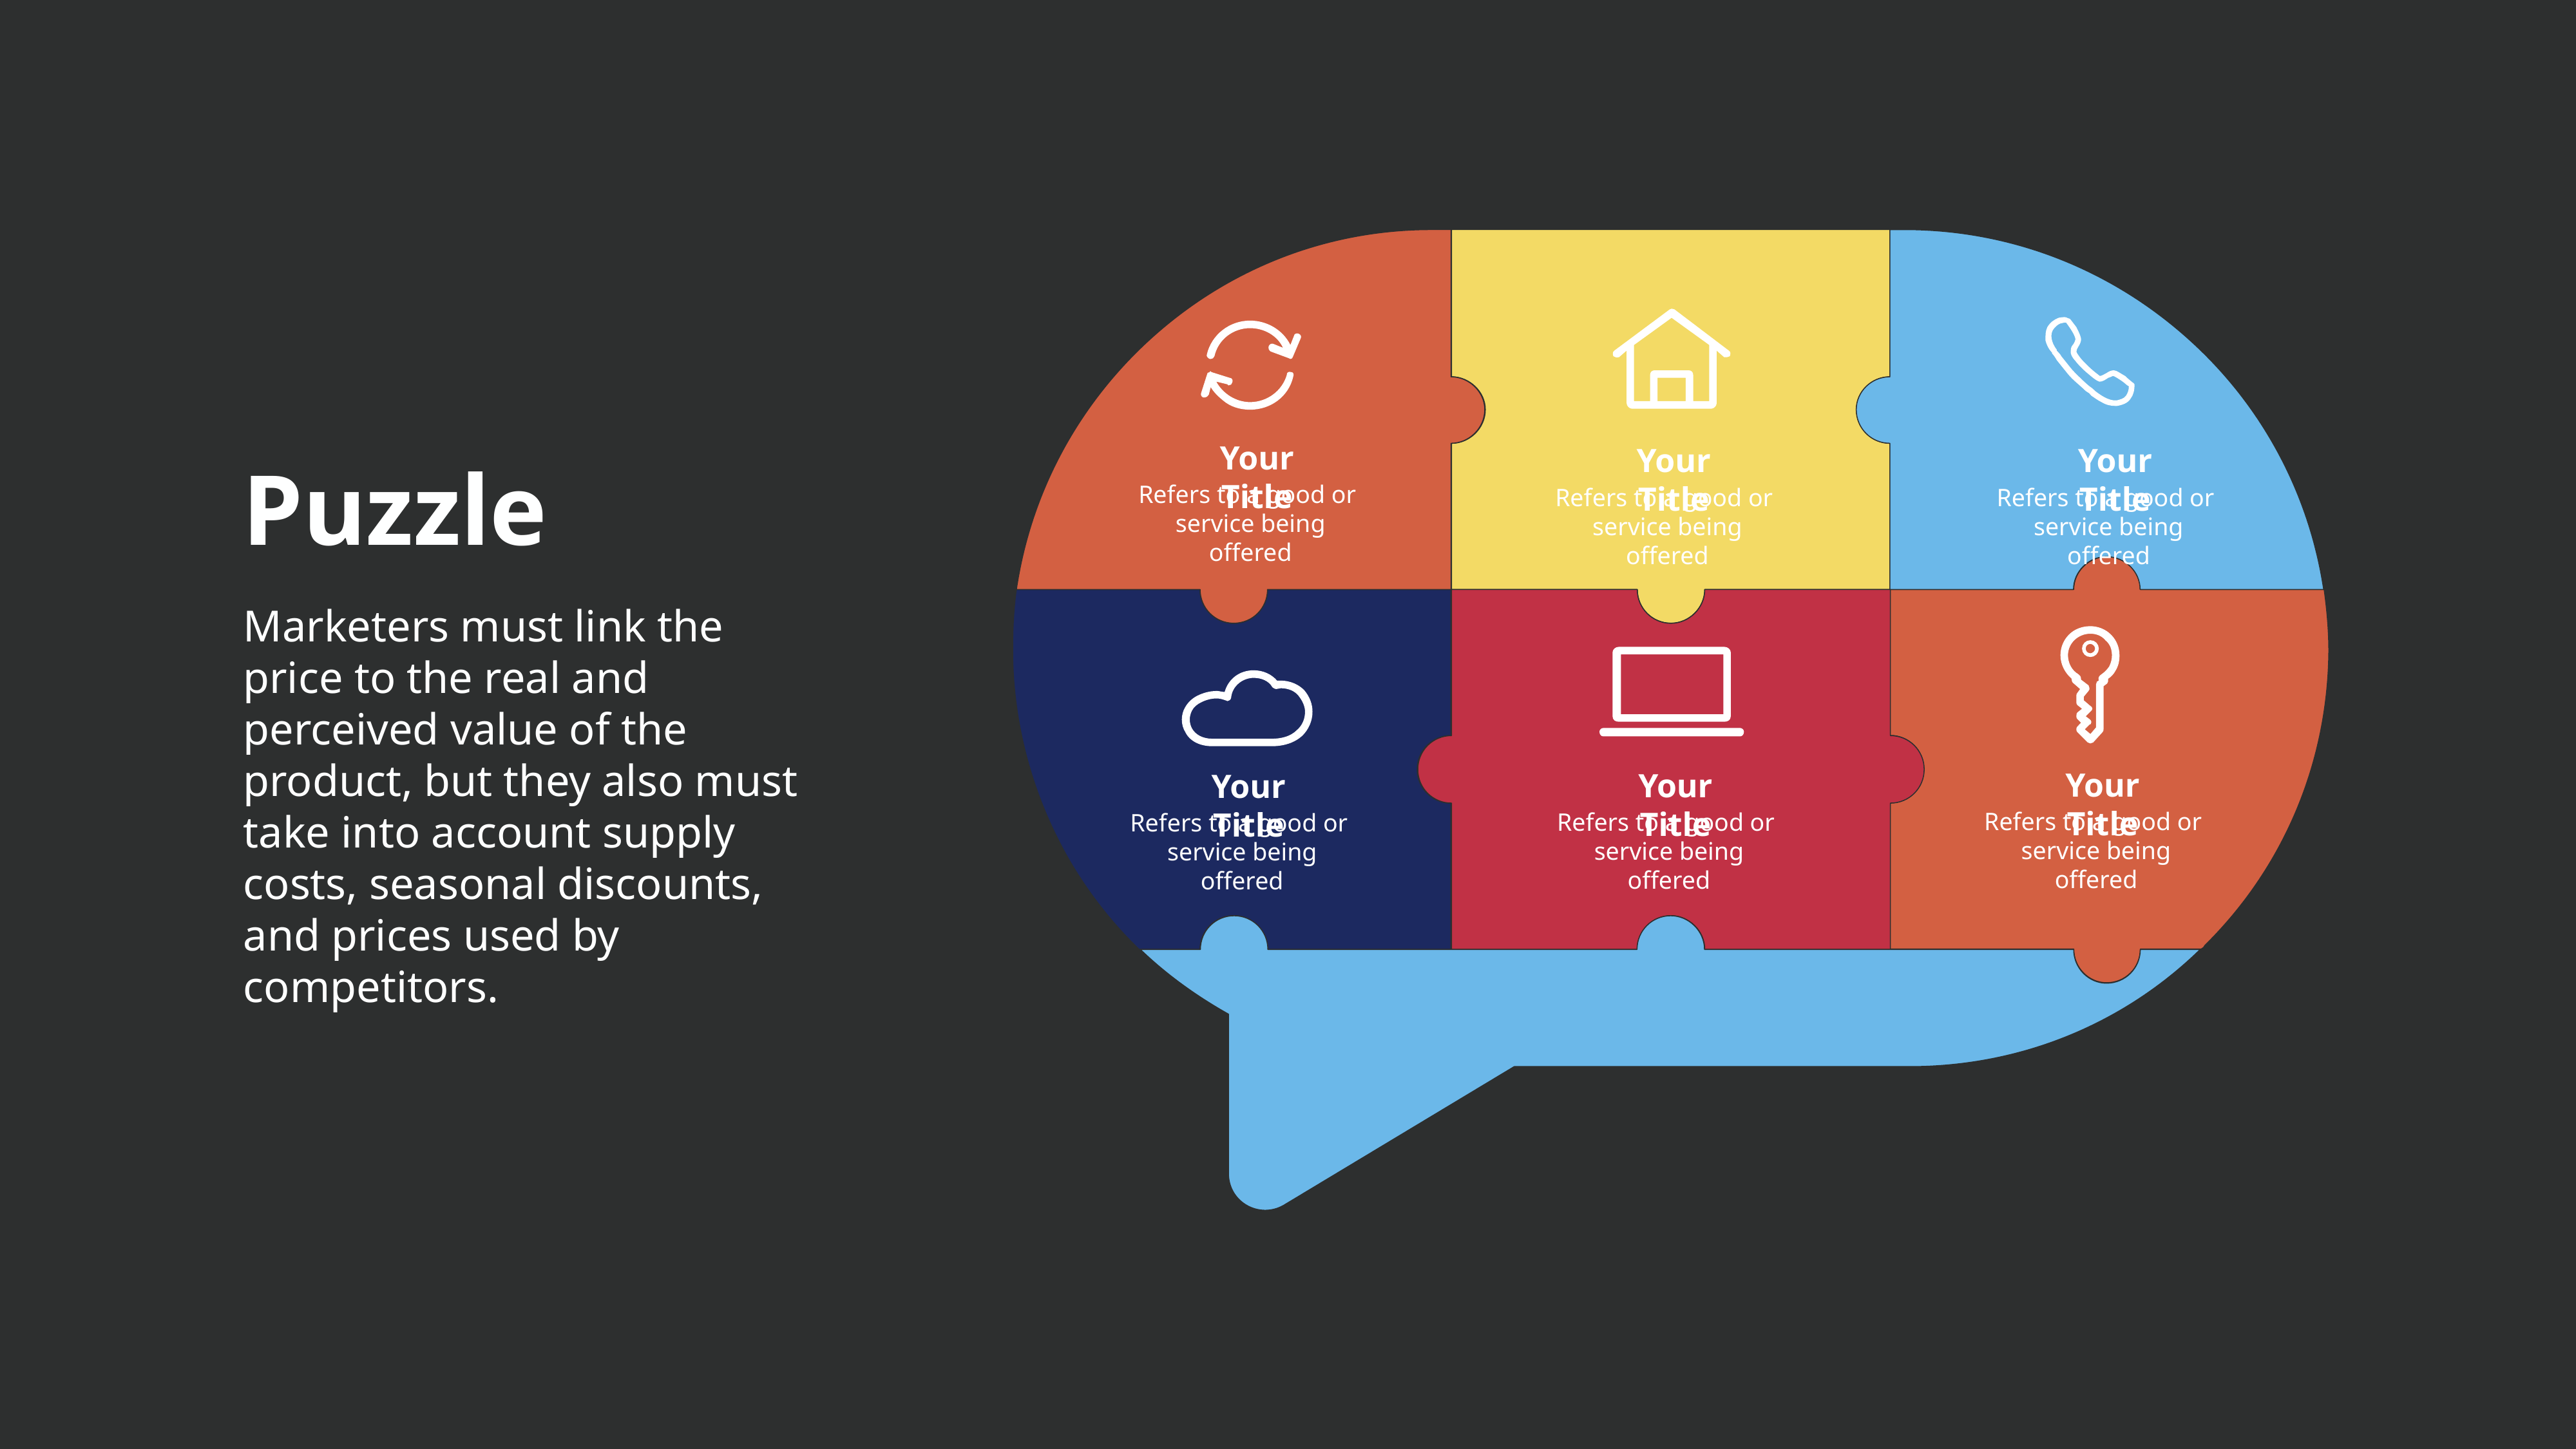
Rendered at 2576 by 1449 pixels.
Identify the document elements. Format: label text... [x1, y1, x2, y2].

text_box Refers to a good or service being offered [1124, 474, 1377, 551]
text_box Your Title [2021, 759, 2184, 801]
text_box [1201, 371, 1294, 410]
text_box Refers to a good or service being offered [1541, 477, 1794, 554]
text_box [2060, 626, 2120, 744]
text_box [1140, 915, 2200, 1211]
text_box [2045, 317, 2135, 406]
text_box [1612, 647, 1731, 722]
text_box [2082, 640, 2099, 658]
text_box [1612, 308, 1731, 409]
text_box Puzzle [233, 444, 567, 571]
text_box Refers to a good or service being offered [1116, 802, 1369, 880]
text_box [1417, 589, 1925, 949]
text_box Marketers must link the price to the real and perceived value of the product, but they also must take into account supply costs, seasonal discounts, and prices used by competitors. [233, 594, 835, 916]
text_box [1891, 557, 2329, 983]
text_box [1856, 229, 2324, 590]
text_box [1451, 229, 1889, 623]
text_box Your Title [1167, 761, 1330, 802]
text_box Your Title [1175, 432, 1339, 474]
text_box [1599, 728, 1744, 737]
text_box Your Title [1592, 435, 1755, 477]
text_box [1181, 670, 1313, 746]
text_box [1207, 320, 1301, 359]
text_box [1012, 590, 1451, 950]
text_box Refers to a good or service being offered [1543, 802, 1795, 878]
text_box Your Title [1594, 760, 1757, 802]
text_box [1016, 229, 1485, 623]
text_box Refers to a good or service being offered [1970, 801, 2222, 878]
text_box Your Title [2033, 435, 2197, 477]
text_box Refers to a good or service being offered [1982, 477, 2235, 554]
